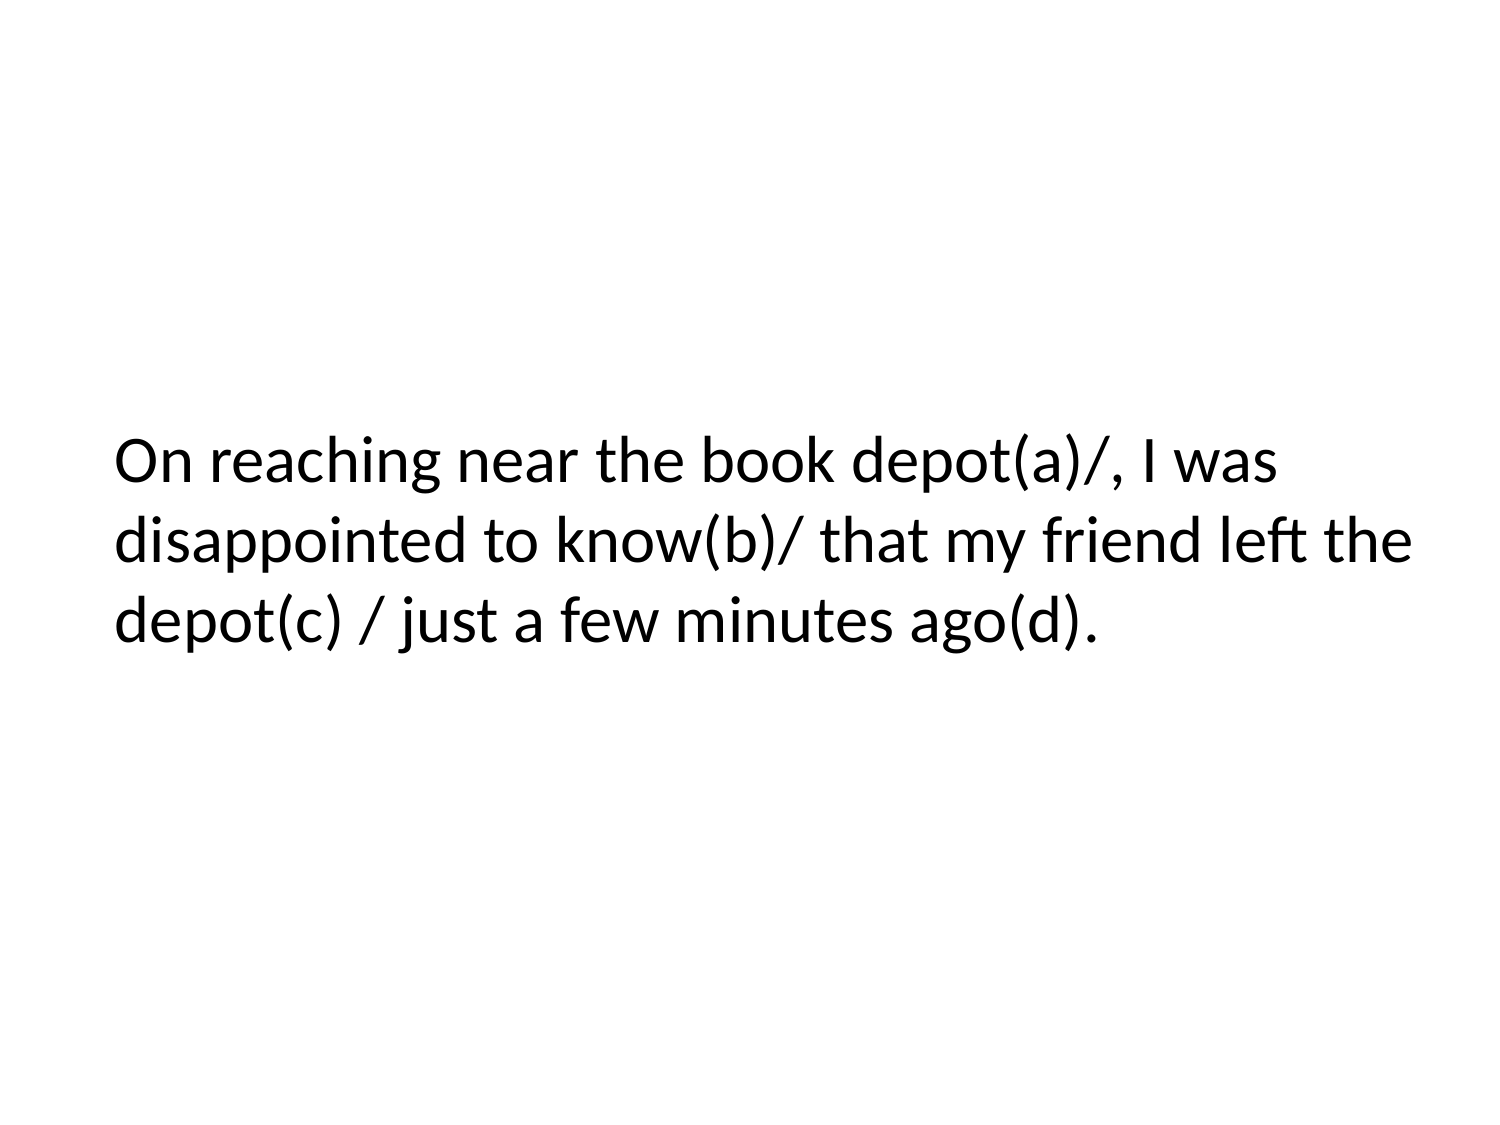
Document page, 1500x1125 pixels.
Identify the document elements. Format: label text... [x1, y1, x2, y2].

text_box On reaching near the book depot(a)/, I was disappointed to know(b)/ that my friend left the depot(c) / just a few minutes ago(d). [100, 408, 1500, 664]
